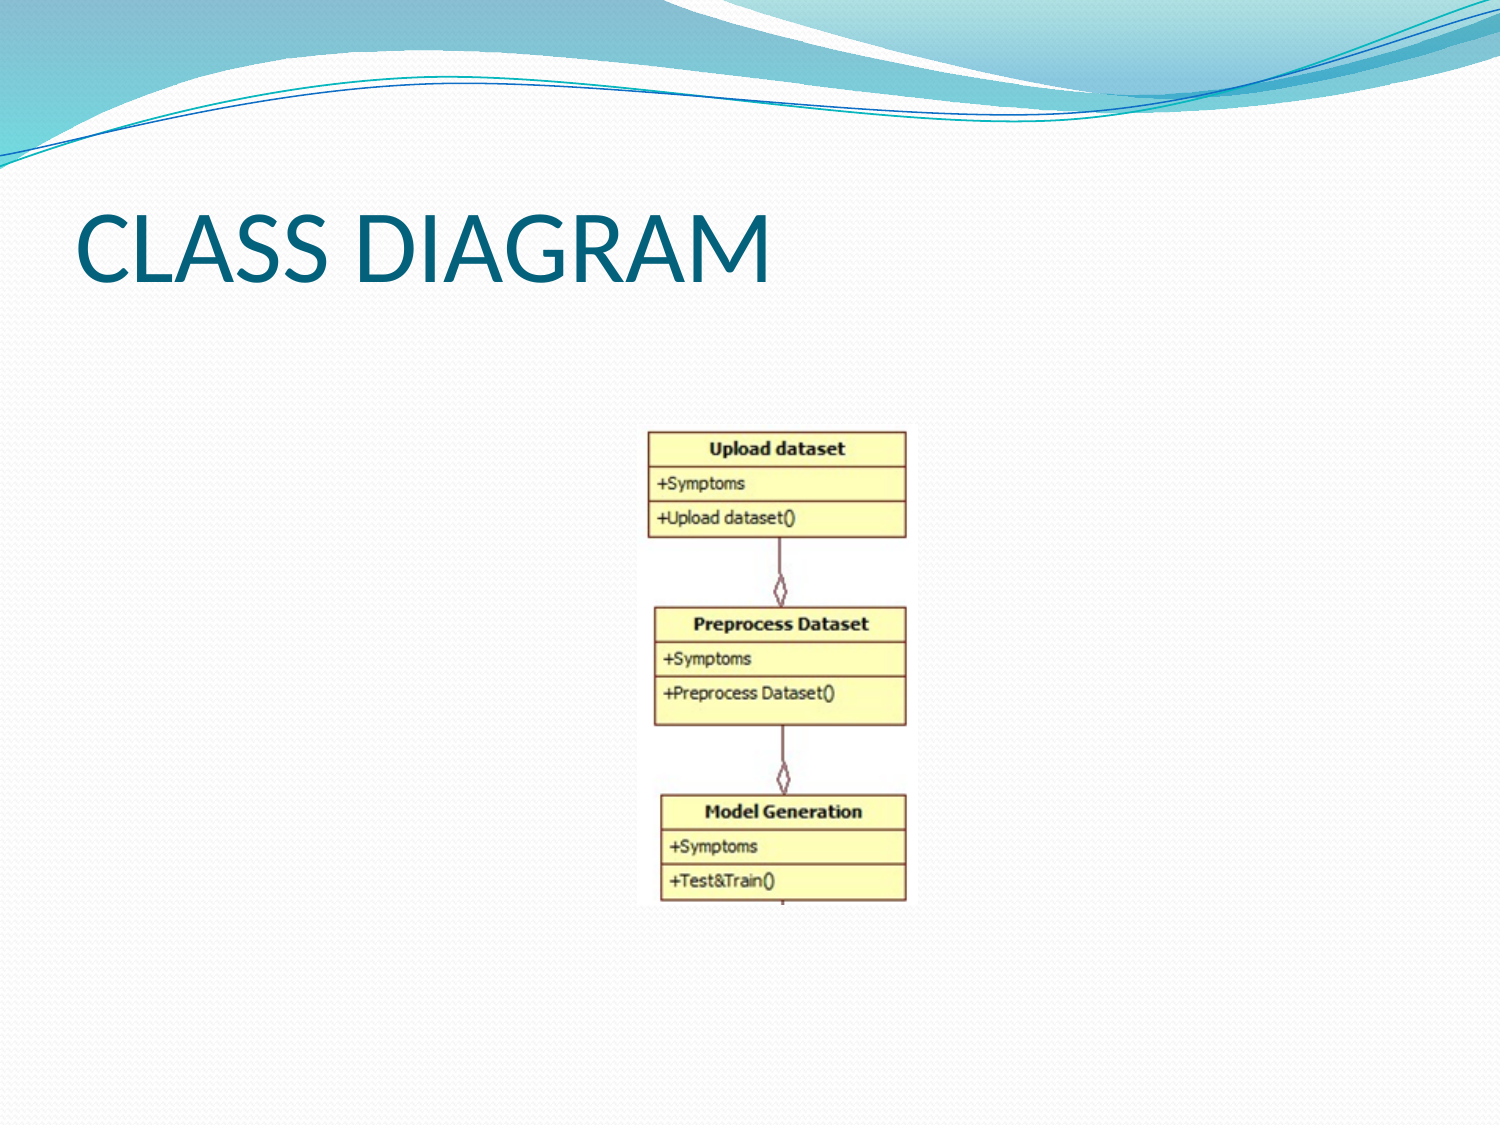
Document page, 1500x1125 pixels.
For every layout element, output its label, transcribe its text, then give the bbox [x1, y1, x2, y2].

title CLASS DIAGRAM [75, 115, 1425, 303]
picture [637, 424, 918, 905]
